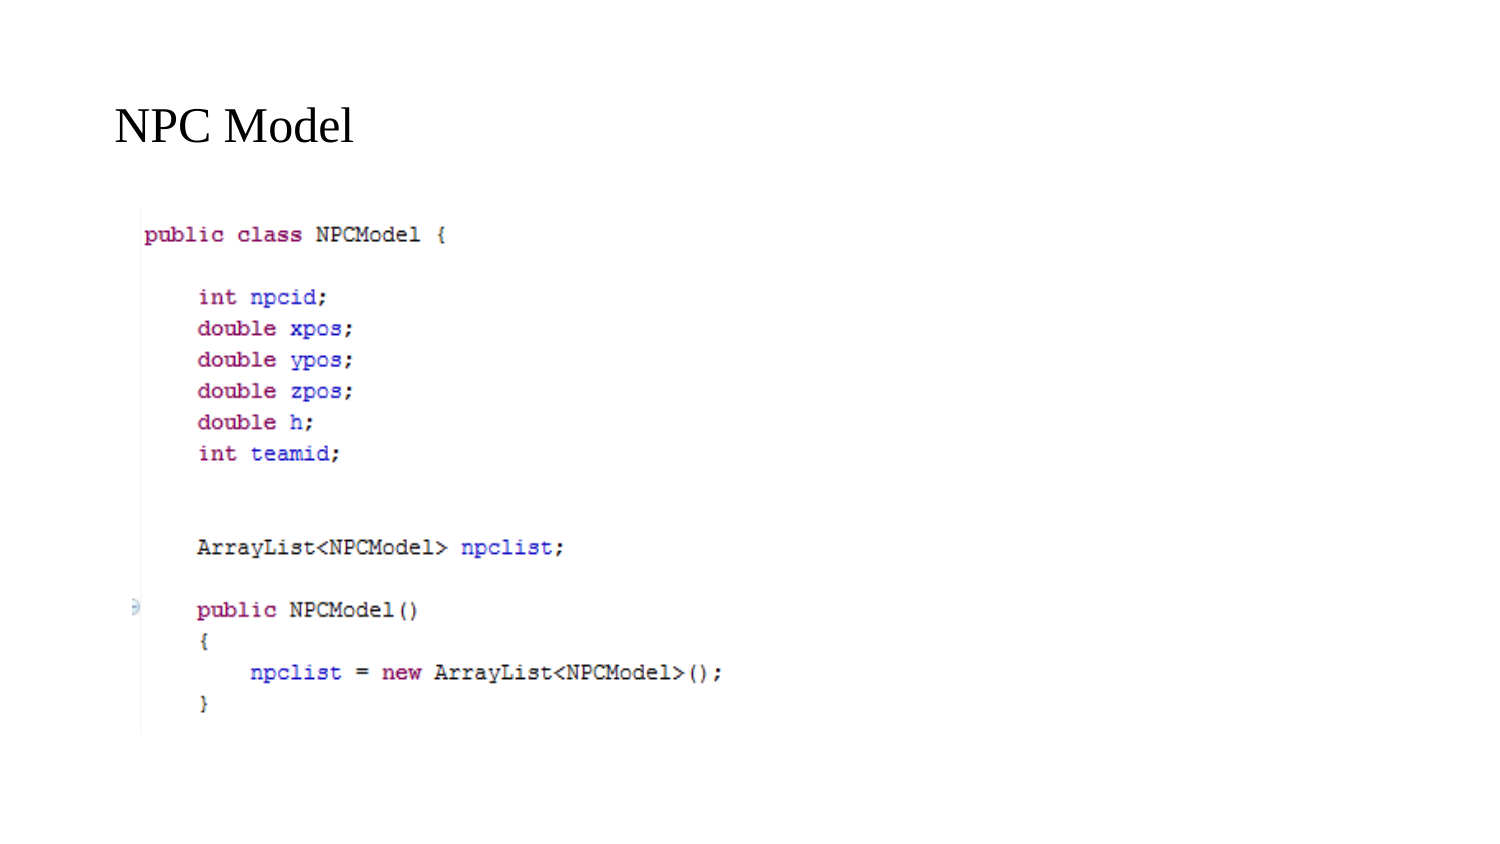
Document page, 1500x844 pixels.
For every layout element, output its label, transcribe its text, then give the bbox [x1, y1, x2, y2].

title NPC Model [103, 44, 1397, 208]
picture [132, 207, 795, 736]
